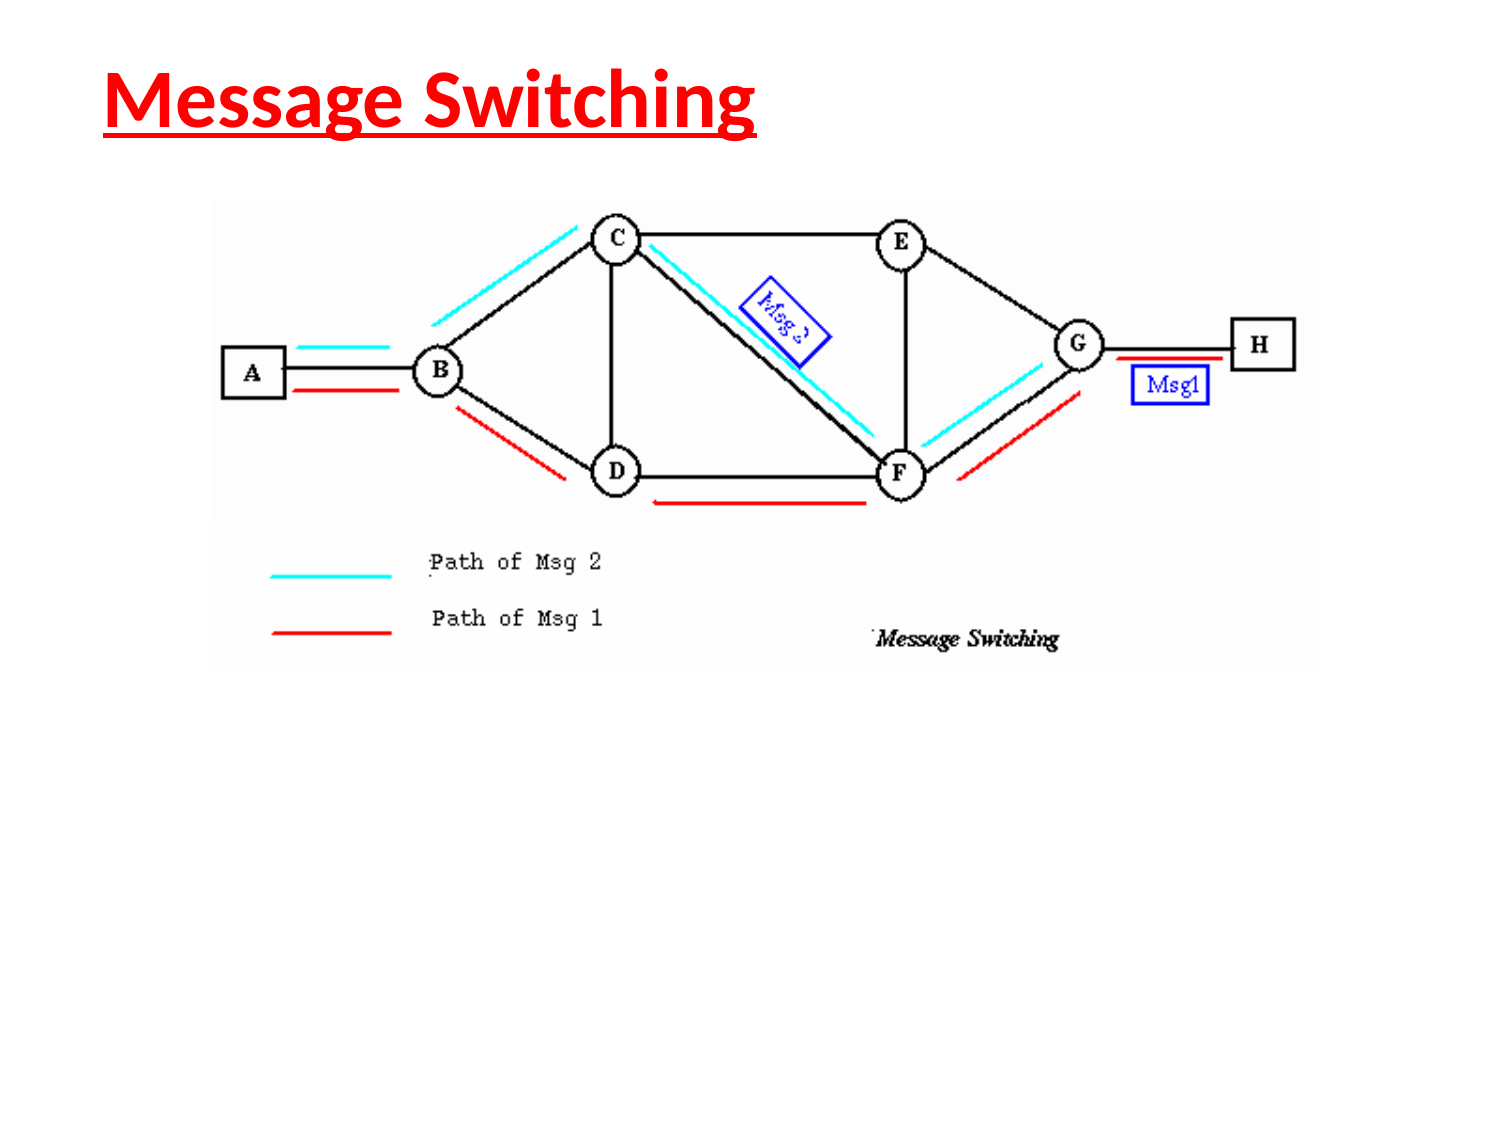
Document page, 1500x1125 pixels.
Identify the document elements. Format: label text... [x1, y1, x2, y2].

picture [212, 199, 1319, 675]
text_box Message Switching [87, 49, 1200, 138]
